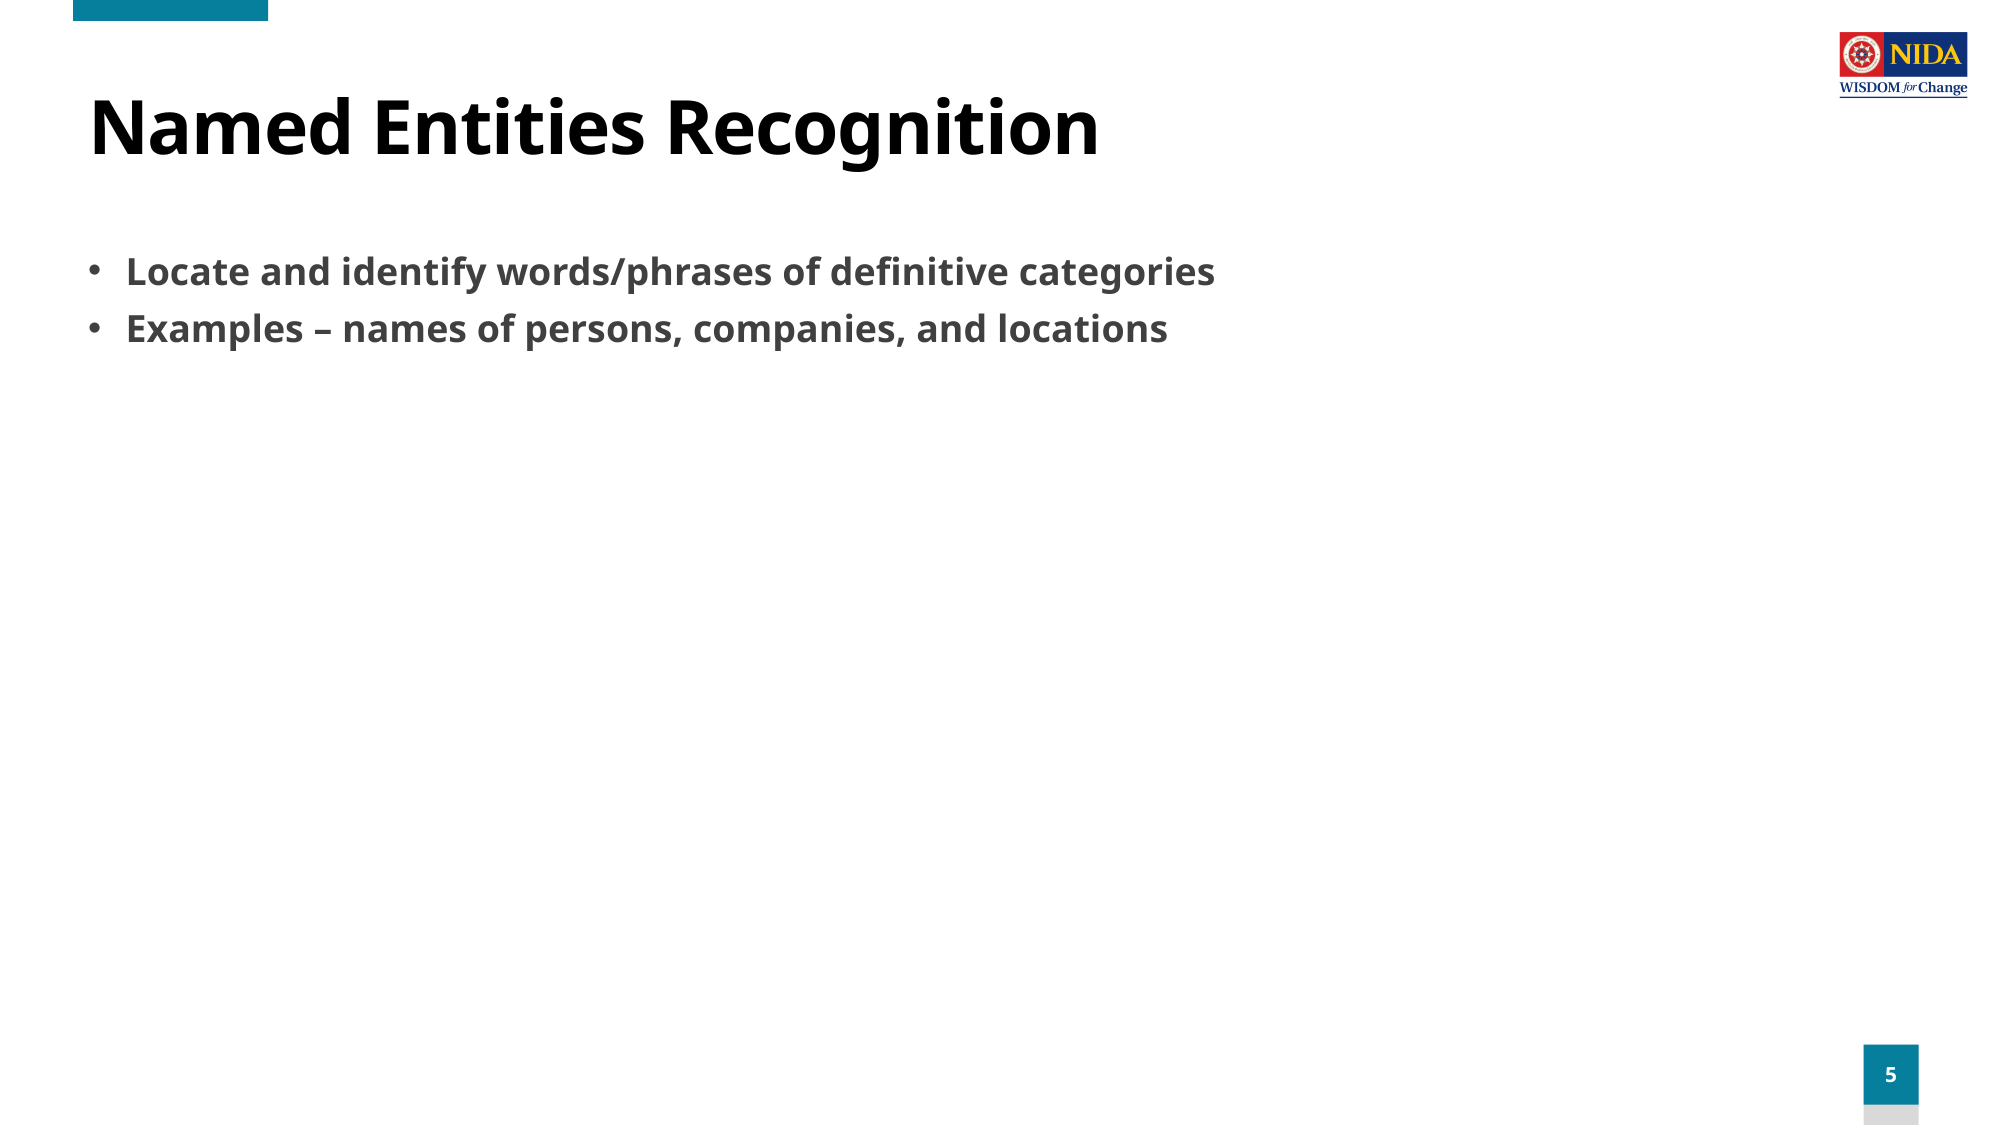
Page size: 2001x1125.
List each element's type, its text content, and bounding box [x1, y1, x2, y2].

list Locate and identify words/phrases of definitive categories Examples – names of persons, companies, and locations [73, 239, 1907, 1023]
picture [1838, 30, 1969, 100]
title Named Entities Recognition [73, 82, 1907, 179]
